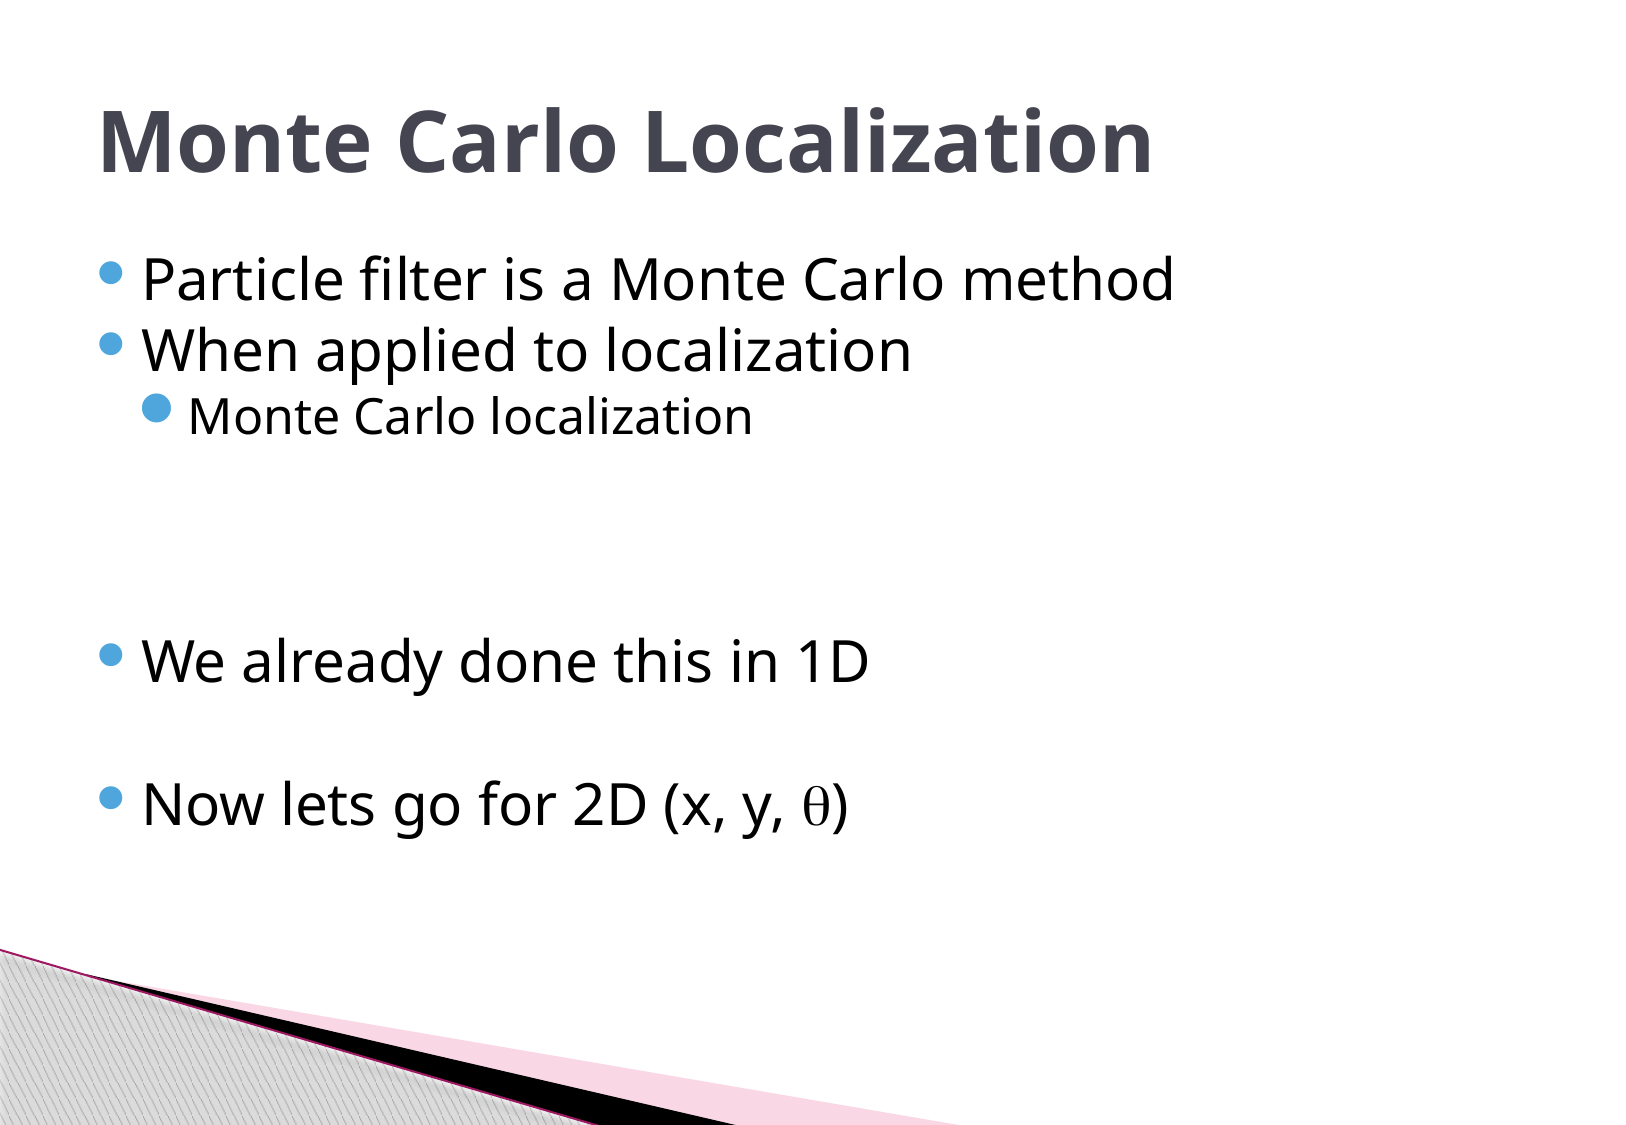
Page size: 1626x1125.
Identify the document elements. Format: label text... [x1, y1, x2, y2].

list Particle filter is a Monte Carlo method When applied to localization Monte Carlo localization We already done this in 1D Now lets go for 2D (x, y, ) [81, 243, 1544, 986]
title Monte Carlo Localization [81, 45, 1544, 233]
